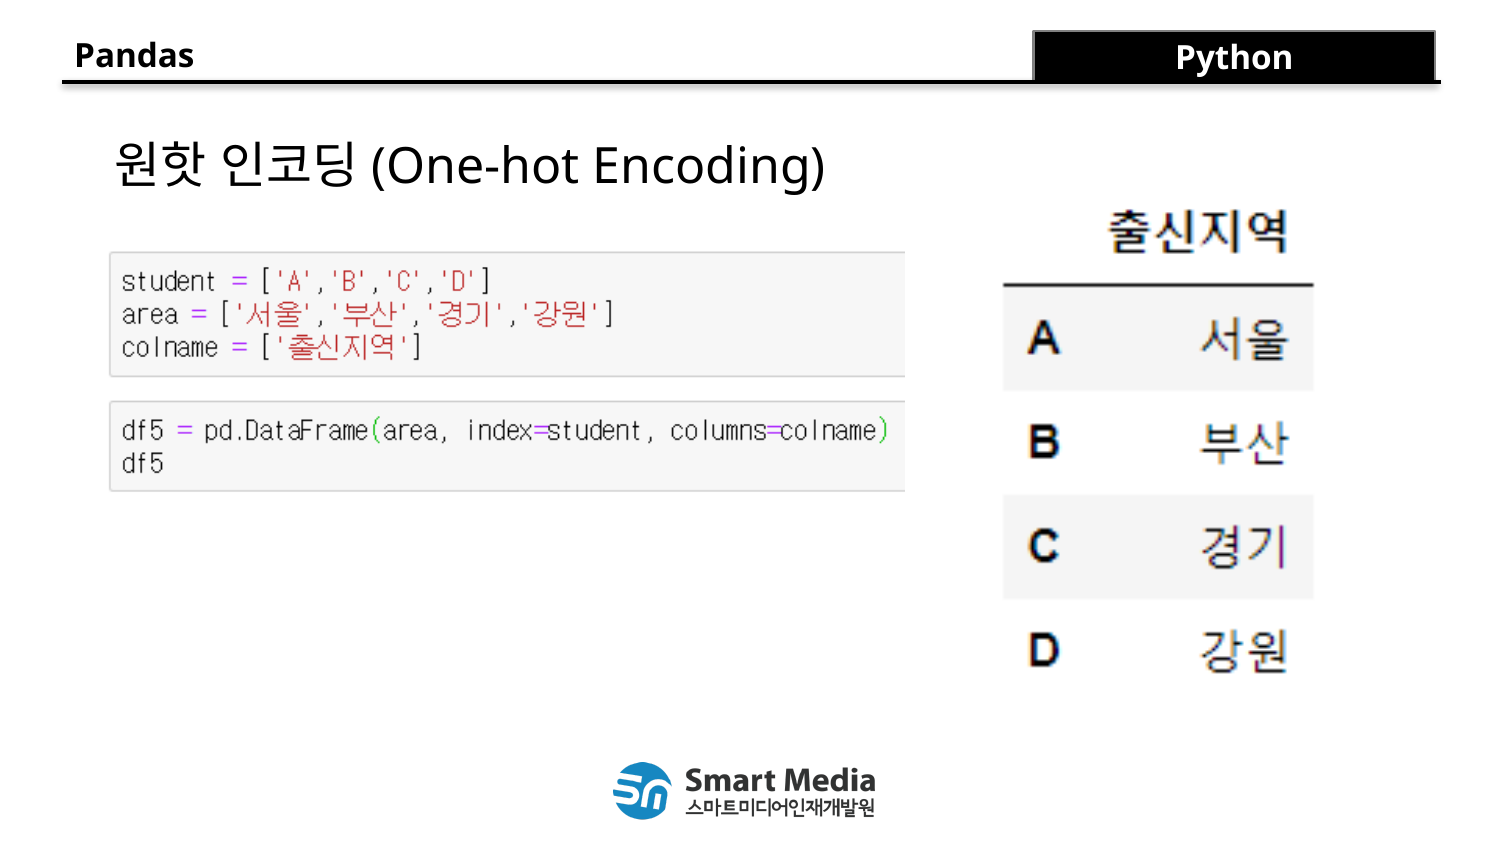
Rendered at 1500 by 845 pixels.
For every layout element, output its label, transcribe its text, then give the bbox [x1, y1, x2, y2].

text_box 원핫 인코딩(One-hot Encoding) [100, 125, 1294, 201]
picture [613, 762, 875, 821]
picture [100, 244, 906, 503]
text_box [58, 26, 1441, 83]
picture [985, 162, 1336, 745]
